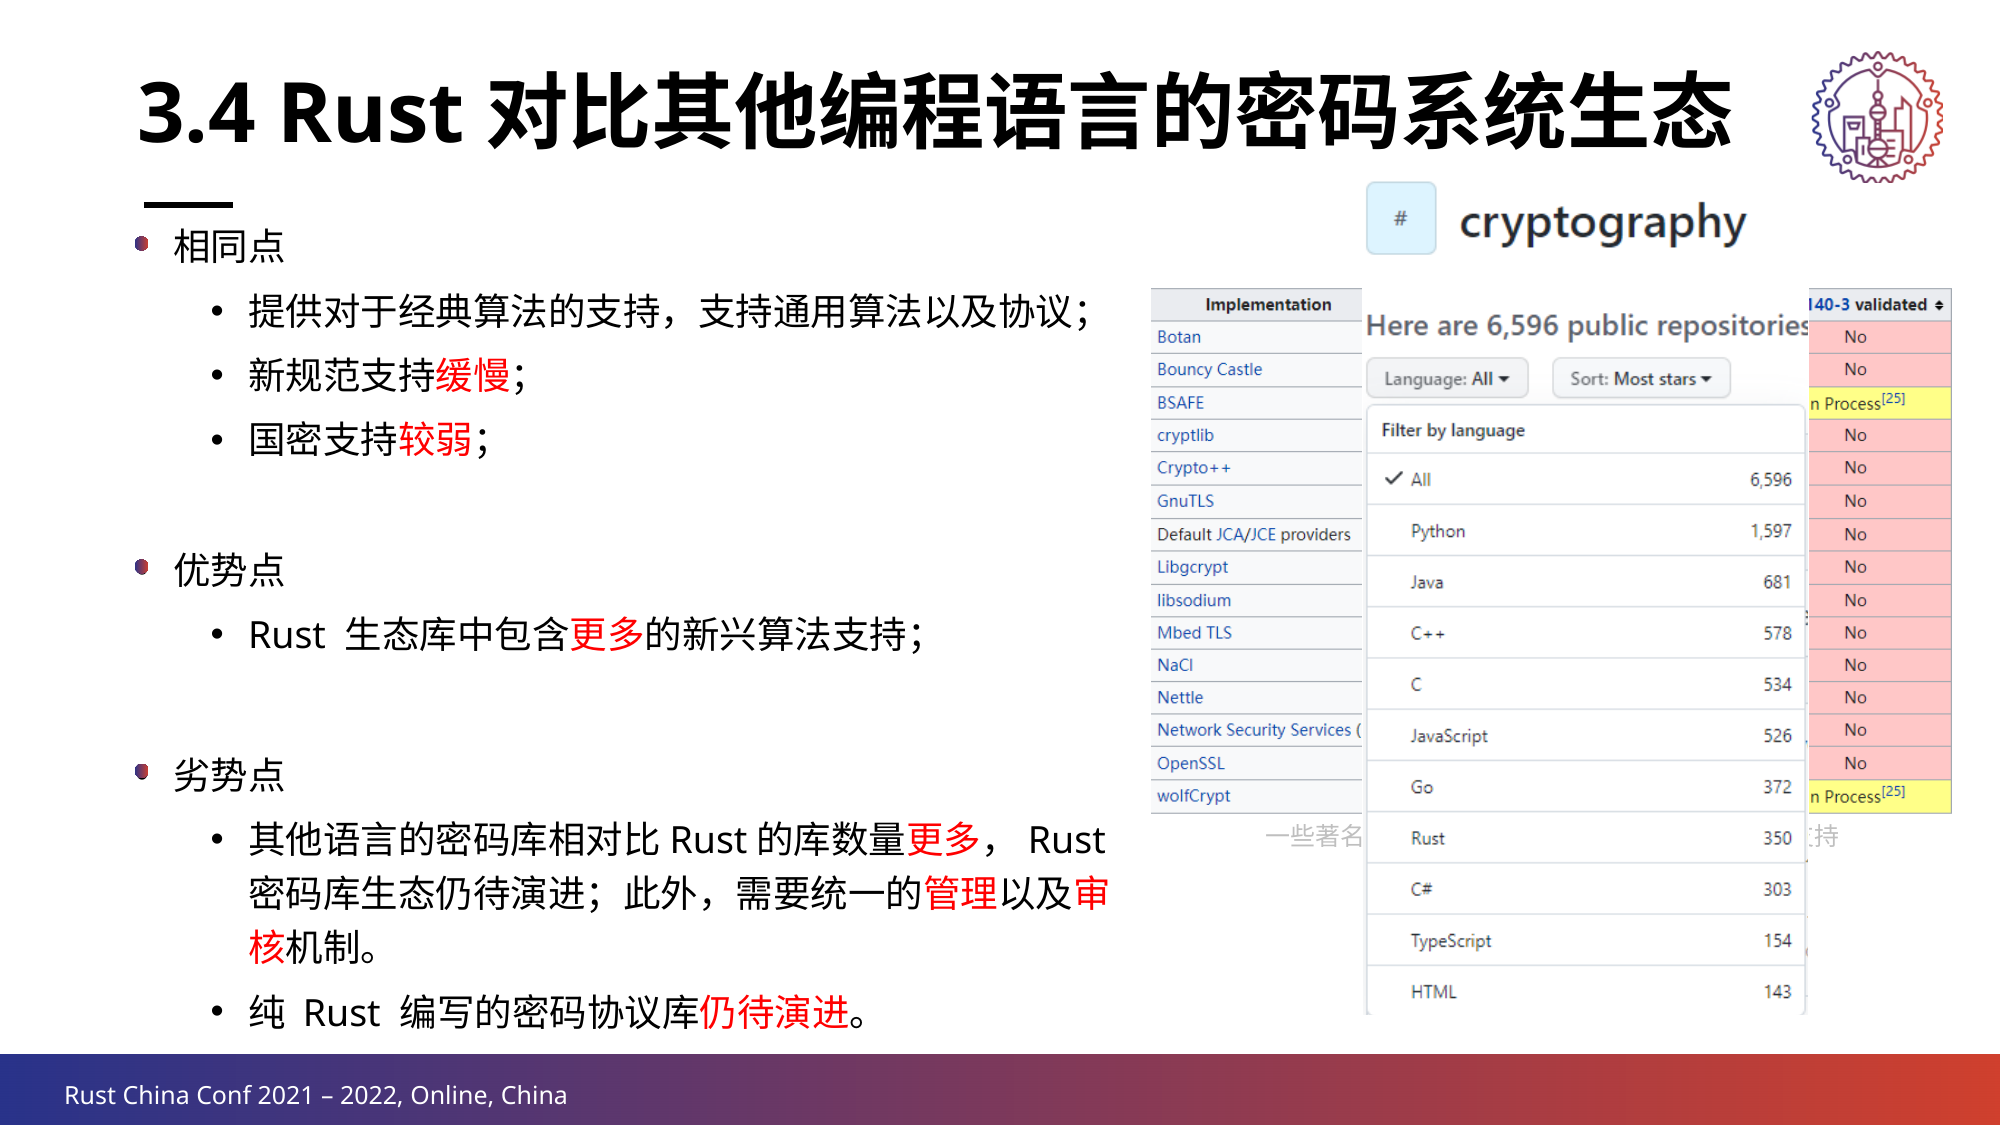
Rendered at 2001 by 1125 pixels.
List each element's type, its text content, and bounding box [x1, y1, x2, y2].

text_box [1151, 287, 1362, 860]
text_box 相同点 提供对于经典算法的支持，支持通用算法以及协议； 新规范支持缓慢； 国密支持较弱； 优势点 Rust 生态库中包含更多的新兴算法支持； 劣势点 其他语言的密码库相对比Rust的库数量更多，Rust密码库生态仍待演进；此外，需要统一的管理以及审核机制。 纯 Rust 编写的密码协议库仍待演进。 [120, 207, 1152, 1074]
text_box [1809, 287, 1952, 860]
text_box [133, 235, 150, 252]
picture [1362, 173, 1809, 1016]
text_box [133, 762, 150, 780]
text_box 3.4 Rust对比其他编程语言的密码系统生态 [122, 51, 1932, 167]
text_box [133, 558, 150, 575]
